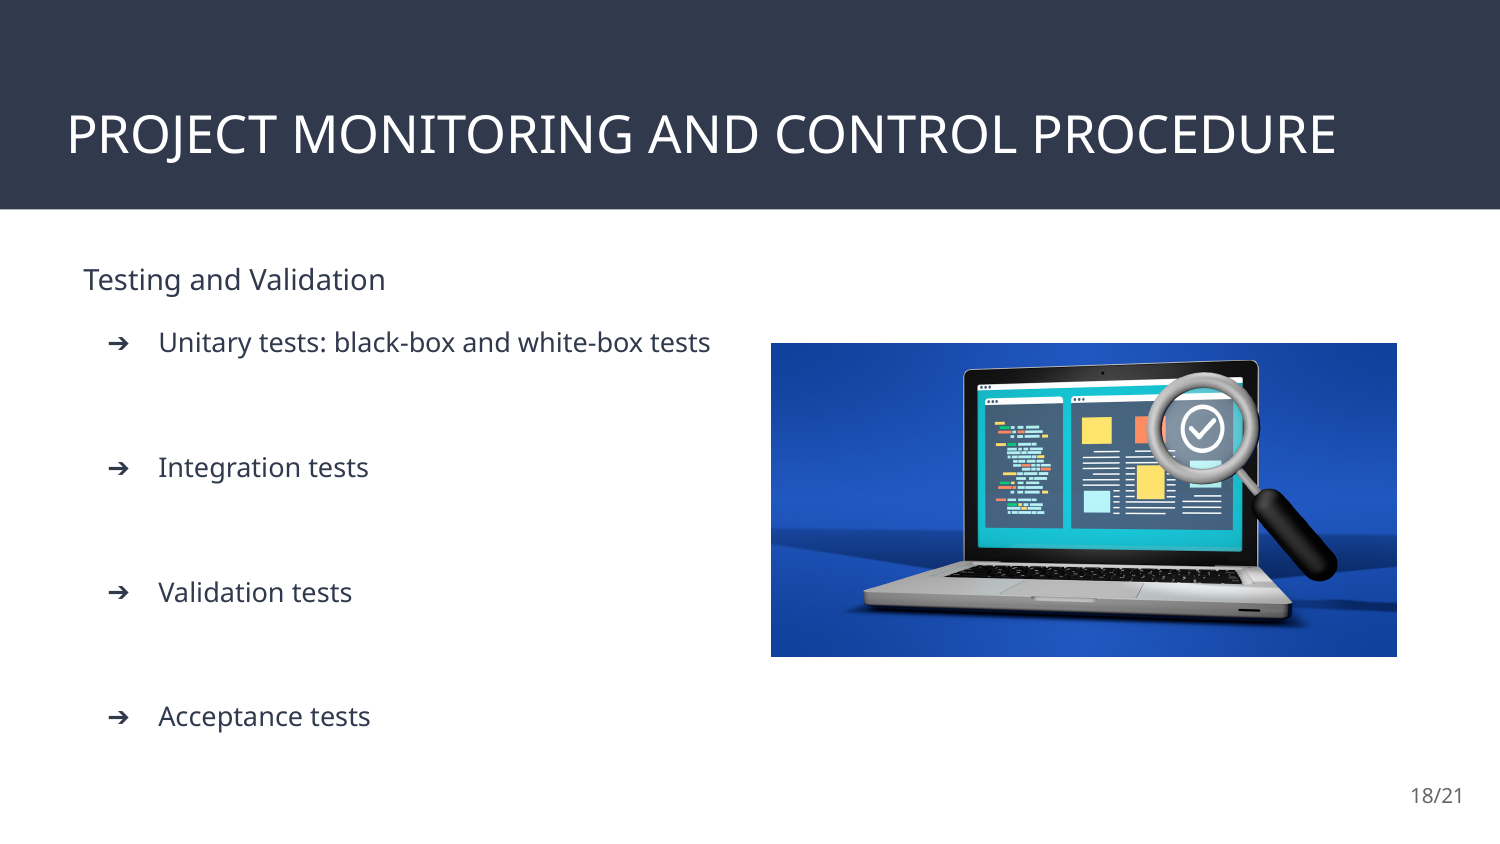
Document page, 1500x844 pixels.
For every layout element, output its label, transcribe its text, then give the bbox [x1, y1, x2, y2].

title PROJECT MONITORING AND CONTROL PROCEDURE [51, 82, 1449, 185]
picture [771, 343, 1398, 657]
slide_number ‹#›/21 [1389, 764, 1480, 830]
list Testing and Validation Unitary tests: black-box and white-box tests Integration tests Validation tests Acceptance tests [68, 240, 825, 802]
